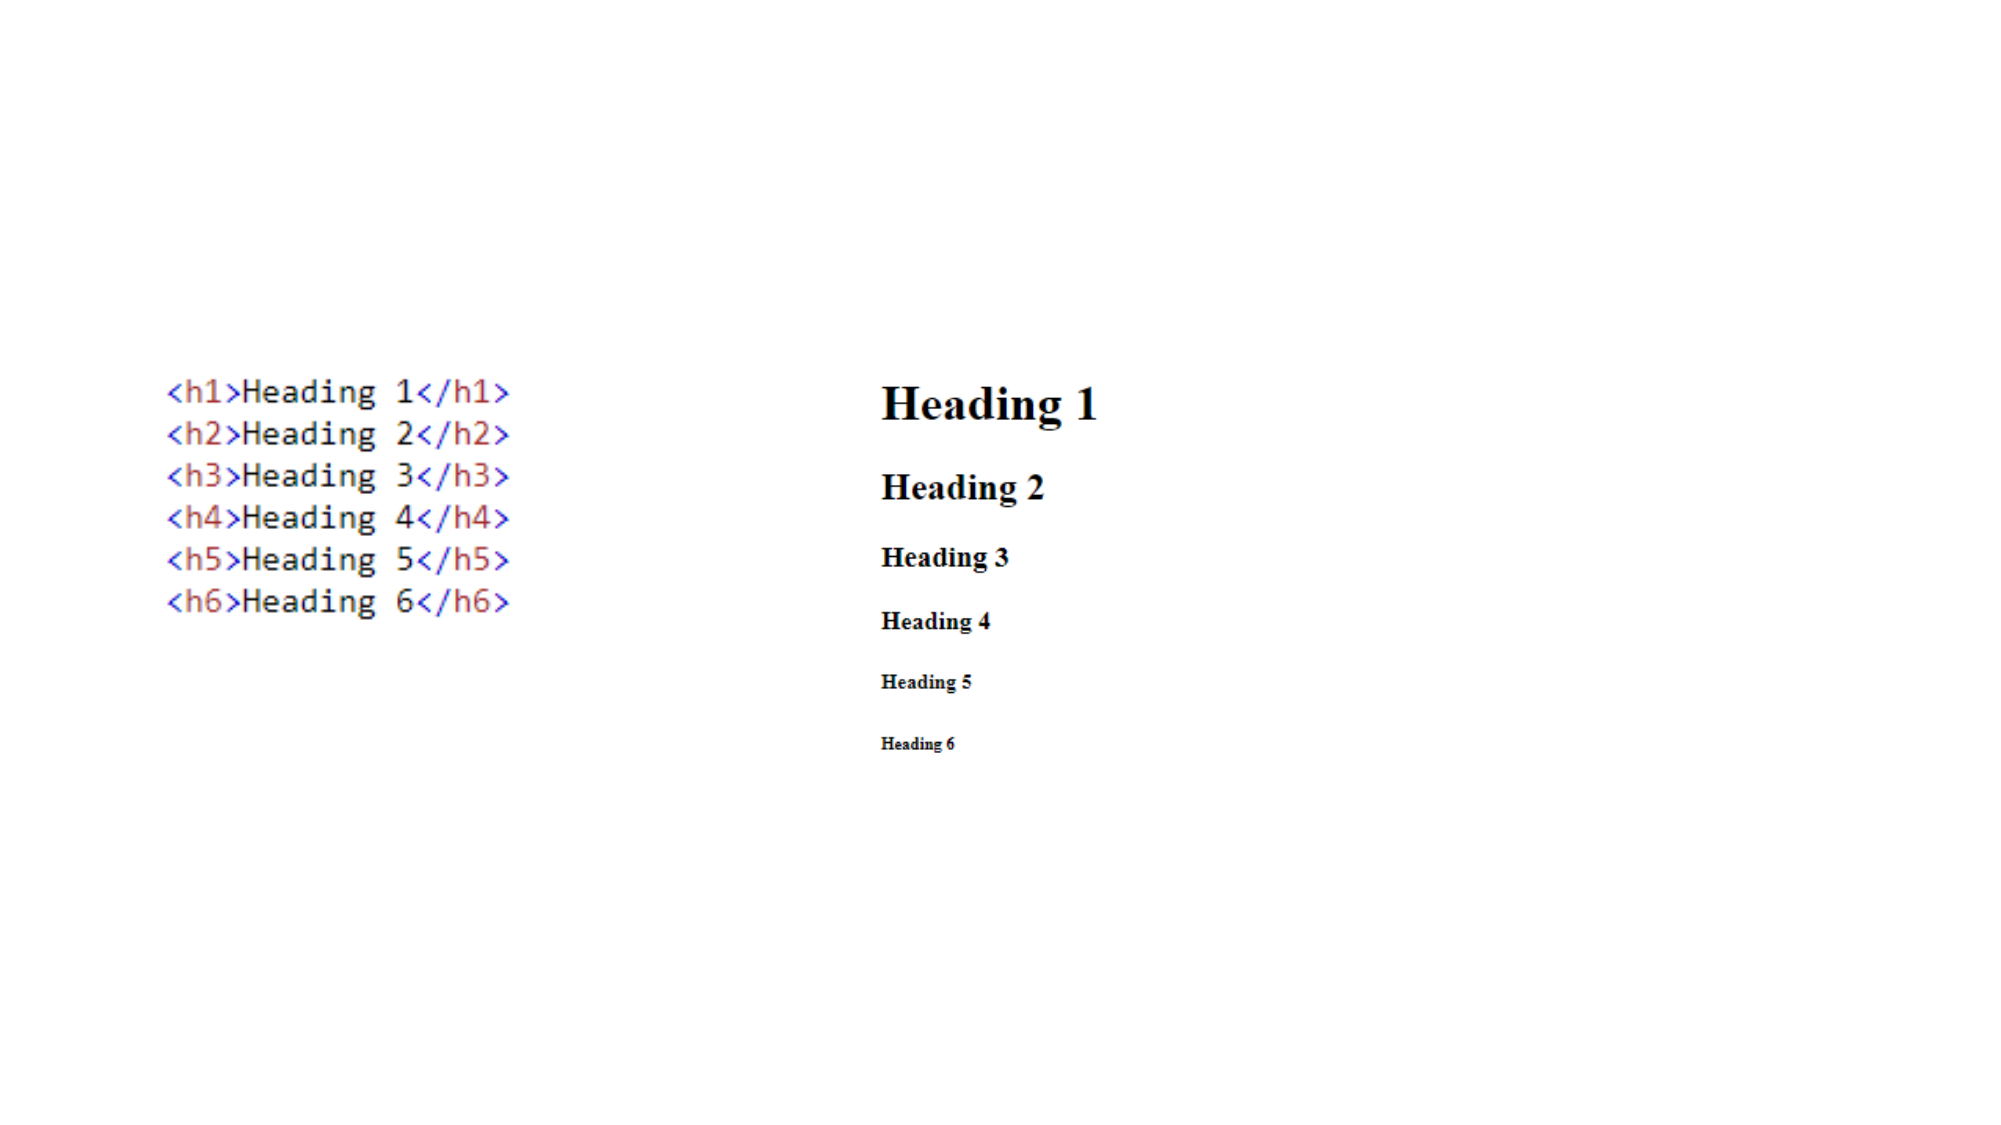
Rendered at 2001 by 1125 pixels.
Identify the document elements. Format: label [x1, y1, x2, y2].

list [159, 373, 575, 643]
picture [872, 373, 1159, 778]
